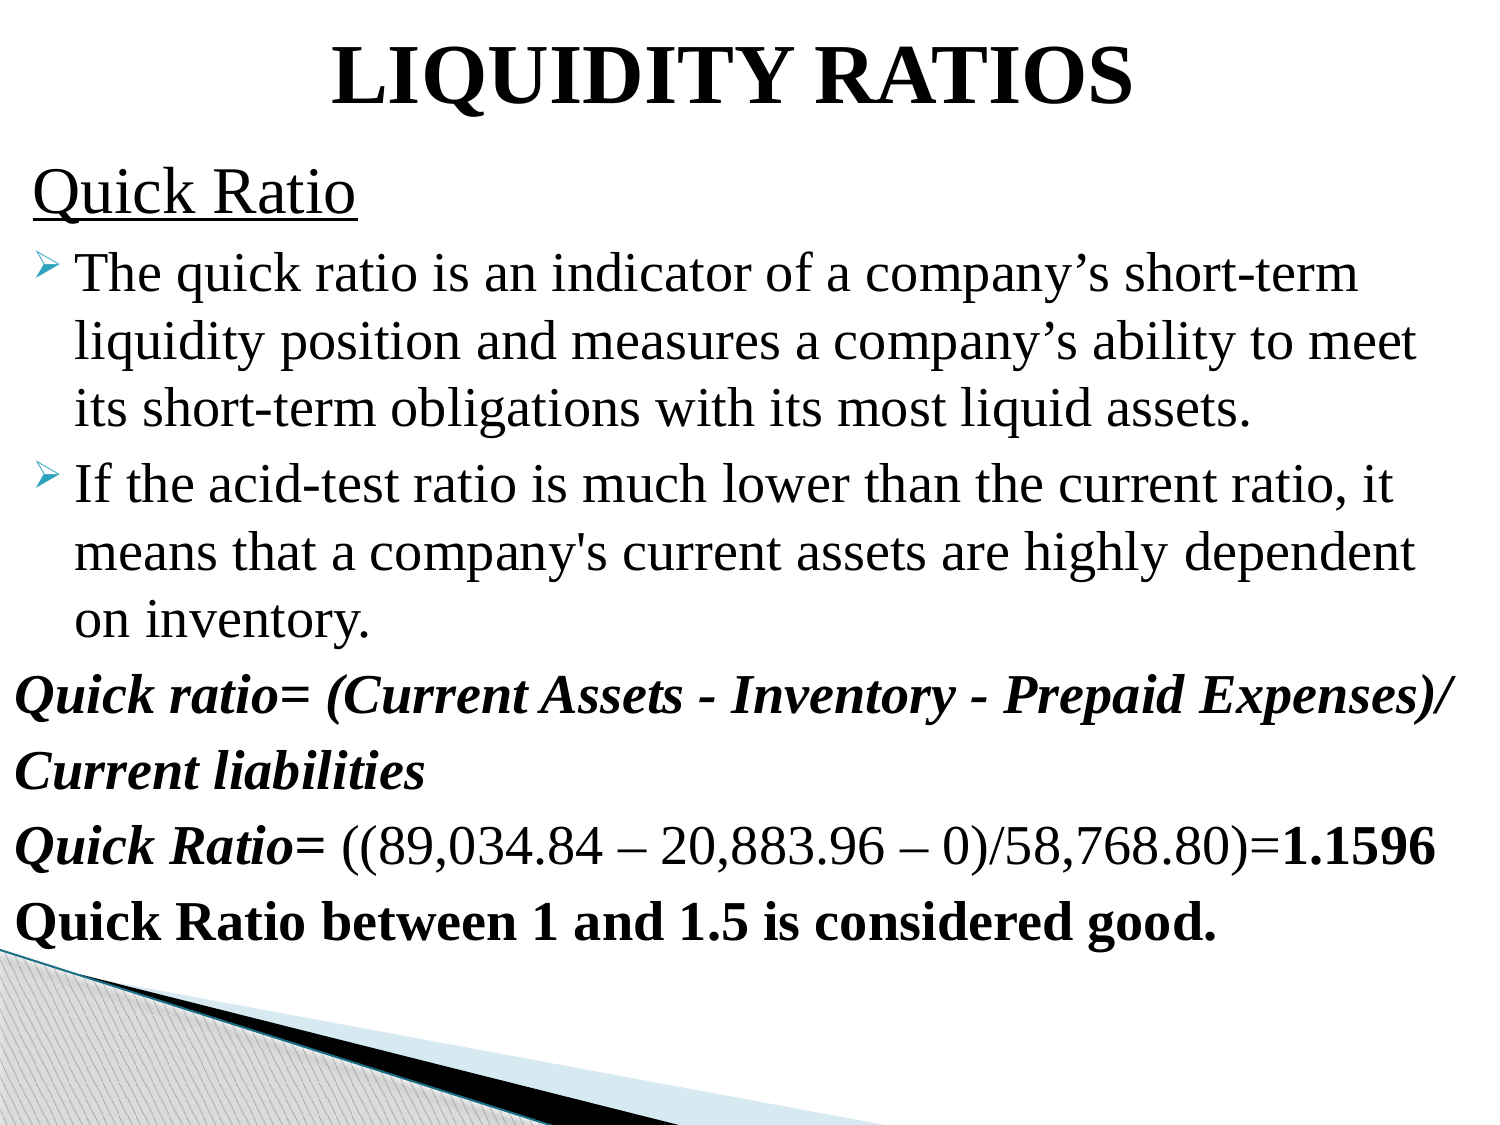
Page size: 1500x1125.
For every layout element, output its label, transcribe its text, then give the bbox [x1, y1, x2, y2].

list Quick Ratio The quick ratio is an indicator of a company’s short-term liquidity position and measures a company’s ability to meet its short-term obligations with its most liquid assets. If the acid-test ratio is much lower than the current ratio, it means that a company's current assets are highly dependent on inventory. Quick ratio= (Current Assets - Inventory - Prepaid Expenses)/ Current liabilities Quick Ratio= ((89,034.84 – 20,883.96 – 0)/58,768.80)=1.1596 Quick Ratio between 1 and 1.5 is considered good. [0, 139, 1500, 1107]
title LIQUIDITY RATIOS [58, 0, 1409, 140]
